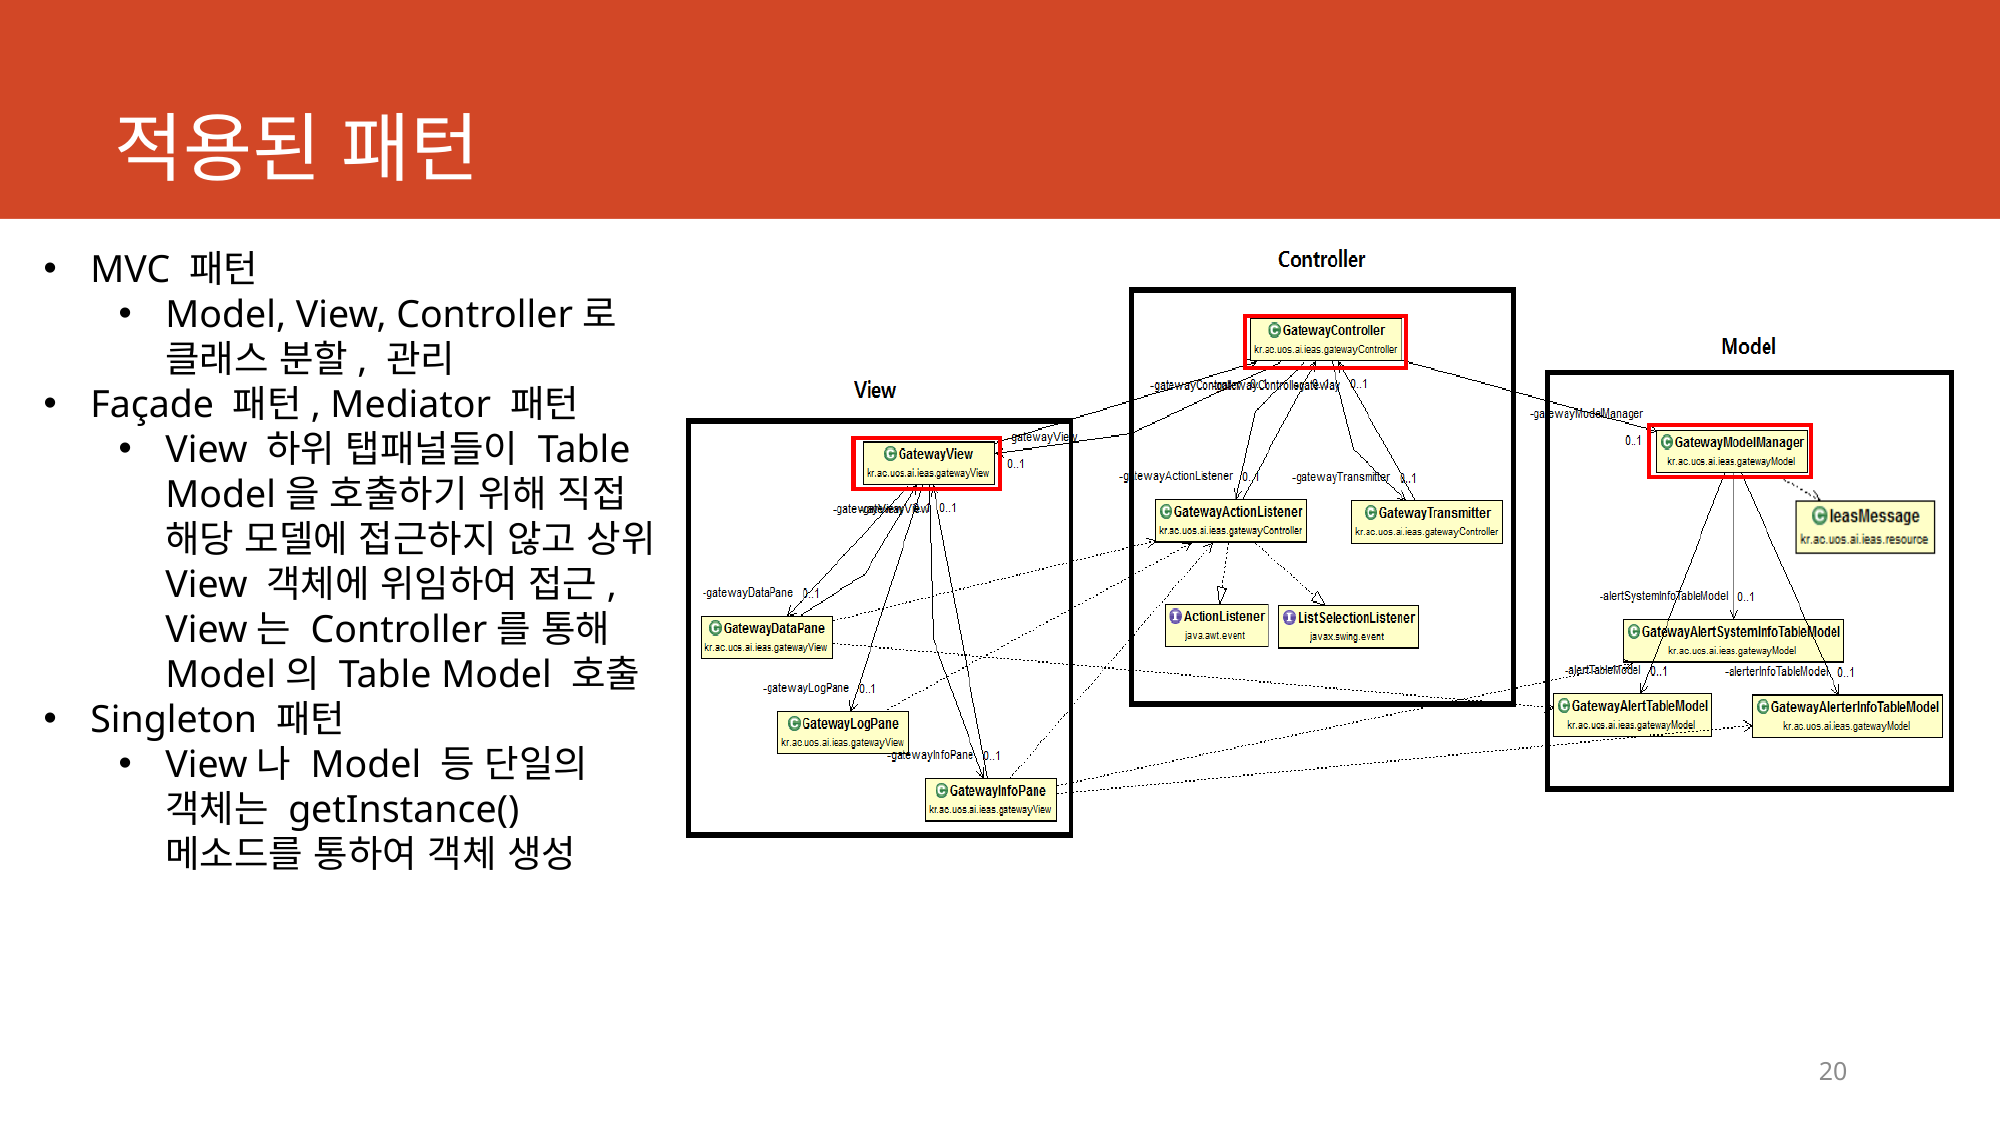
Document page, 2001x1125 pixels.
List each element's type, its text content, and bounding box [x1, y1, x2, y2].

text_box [671, 237, 1966, 855]
text_box MVC 패턴 Model, View, Controller로 클래스 분할, 관리 Façade 패턴, Mediator 패턴 View 하위 탭패널들이 Table Model을 호출하기 위해 직접 해당 모델에 접근하지 않고 상위 View 객체에 위임하여 접근, View는 Controller를 통해 Model의 Table Model 호출 Singleton 패턴 View나 Model 등 단일의 객체는 getInstance() 메소드를 통하여 객체 생성 [28, 237, 672, 883]
title 적용된 패턴 [99, 0, 1863, 199]
slide_number 20 [1325, 1042, 1863, 1103]
